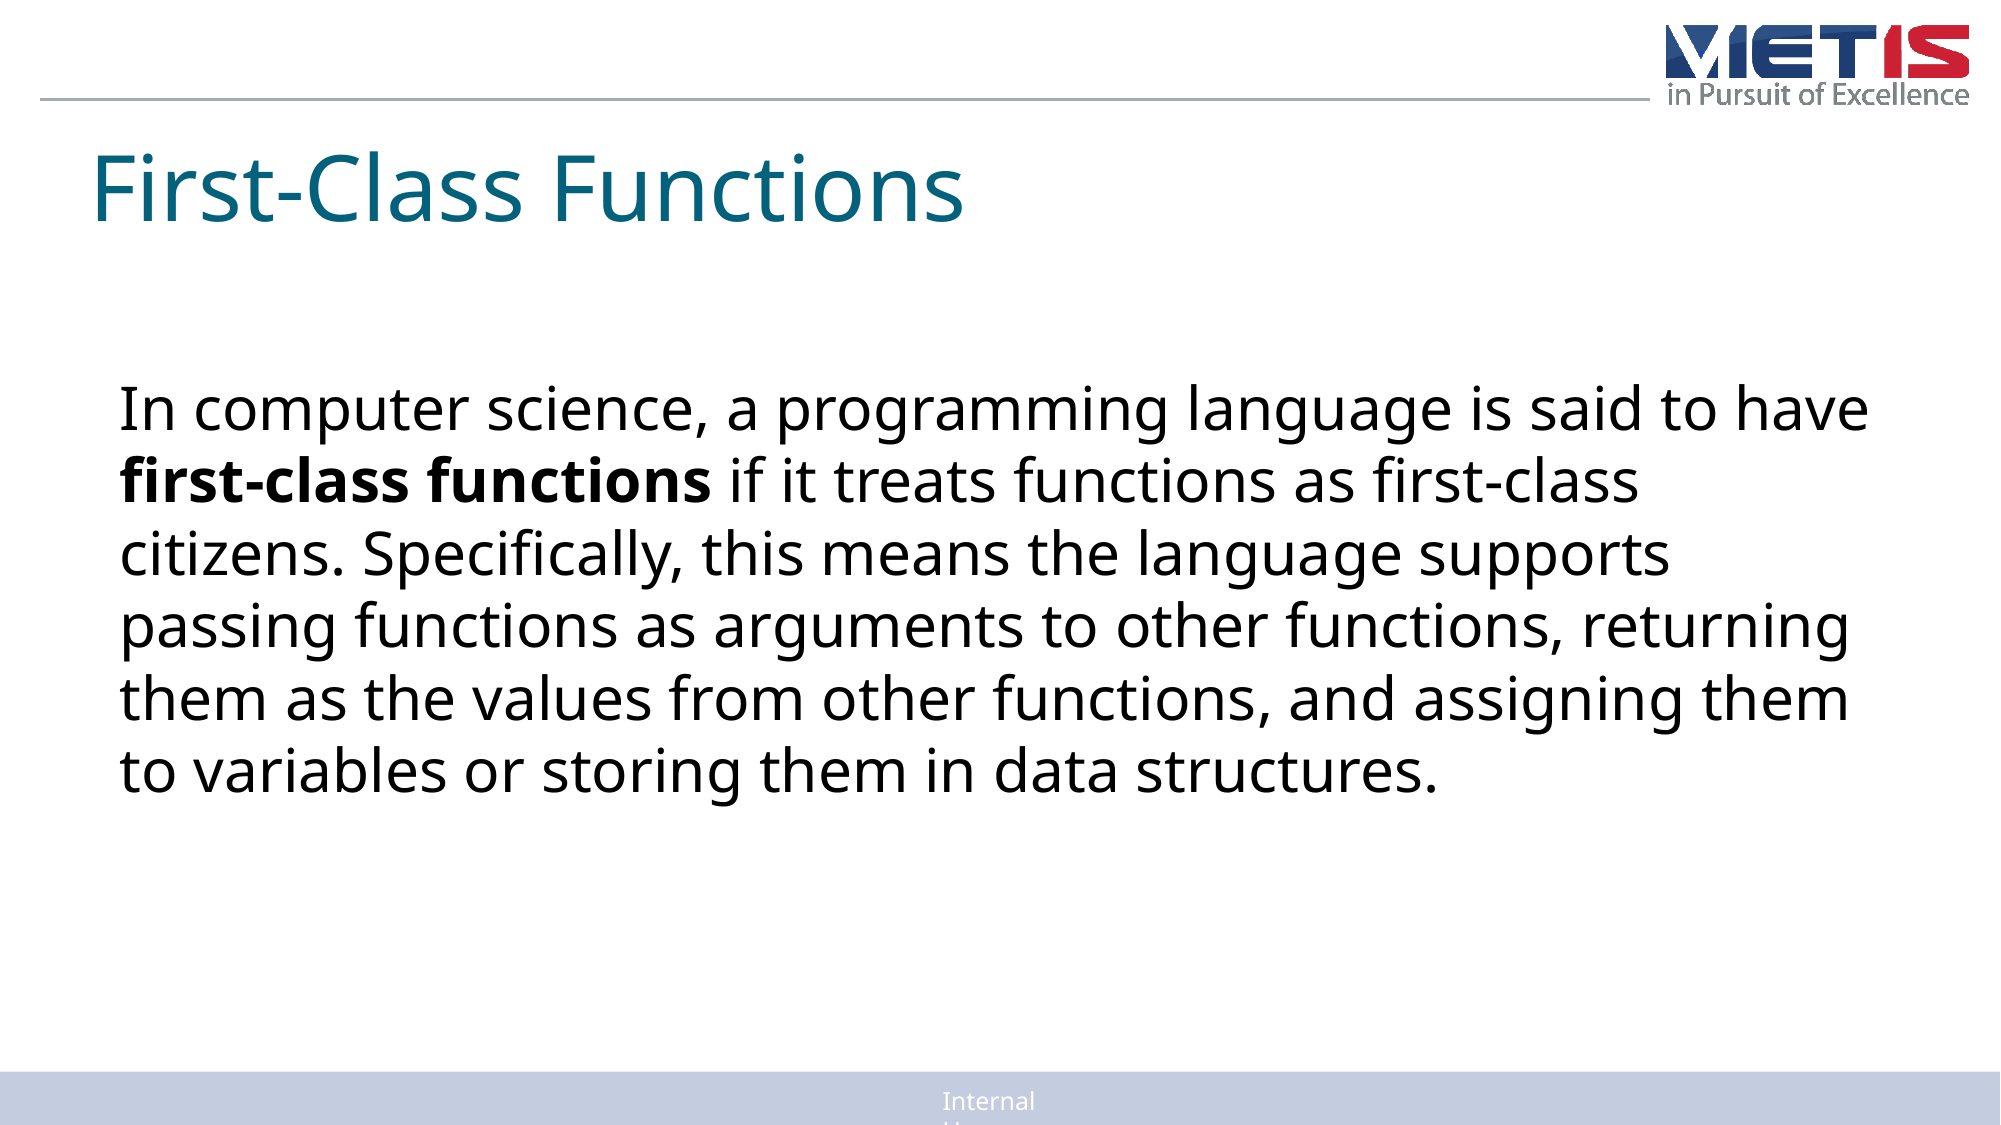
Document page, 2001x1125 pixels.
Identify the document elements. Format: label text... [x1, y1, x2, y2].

text_box First-Class Functions [74, 119, 1412, 251]
picture [1666, 25, 1969, 105]
text_box In computer science, a programming language is said to have first-class functions if it treats functions as first-class citizens. Specifically, this means the language supports passing functions as arguments to other functions, returning them as the values from other functions, and assigning them to variables or storing them in data structures. [104, 362, 1896, 768]
